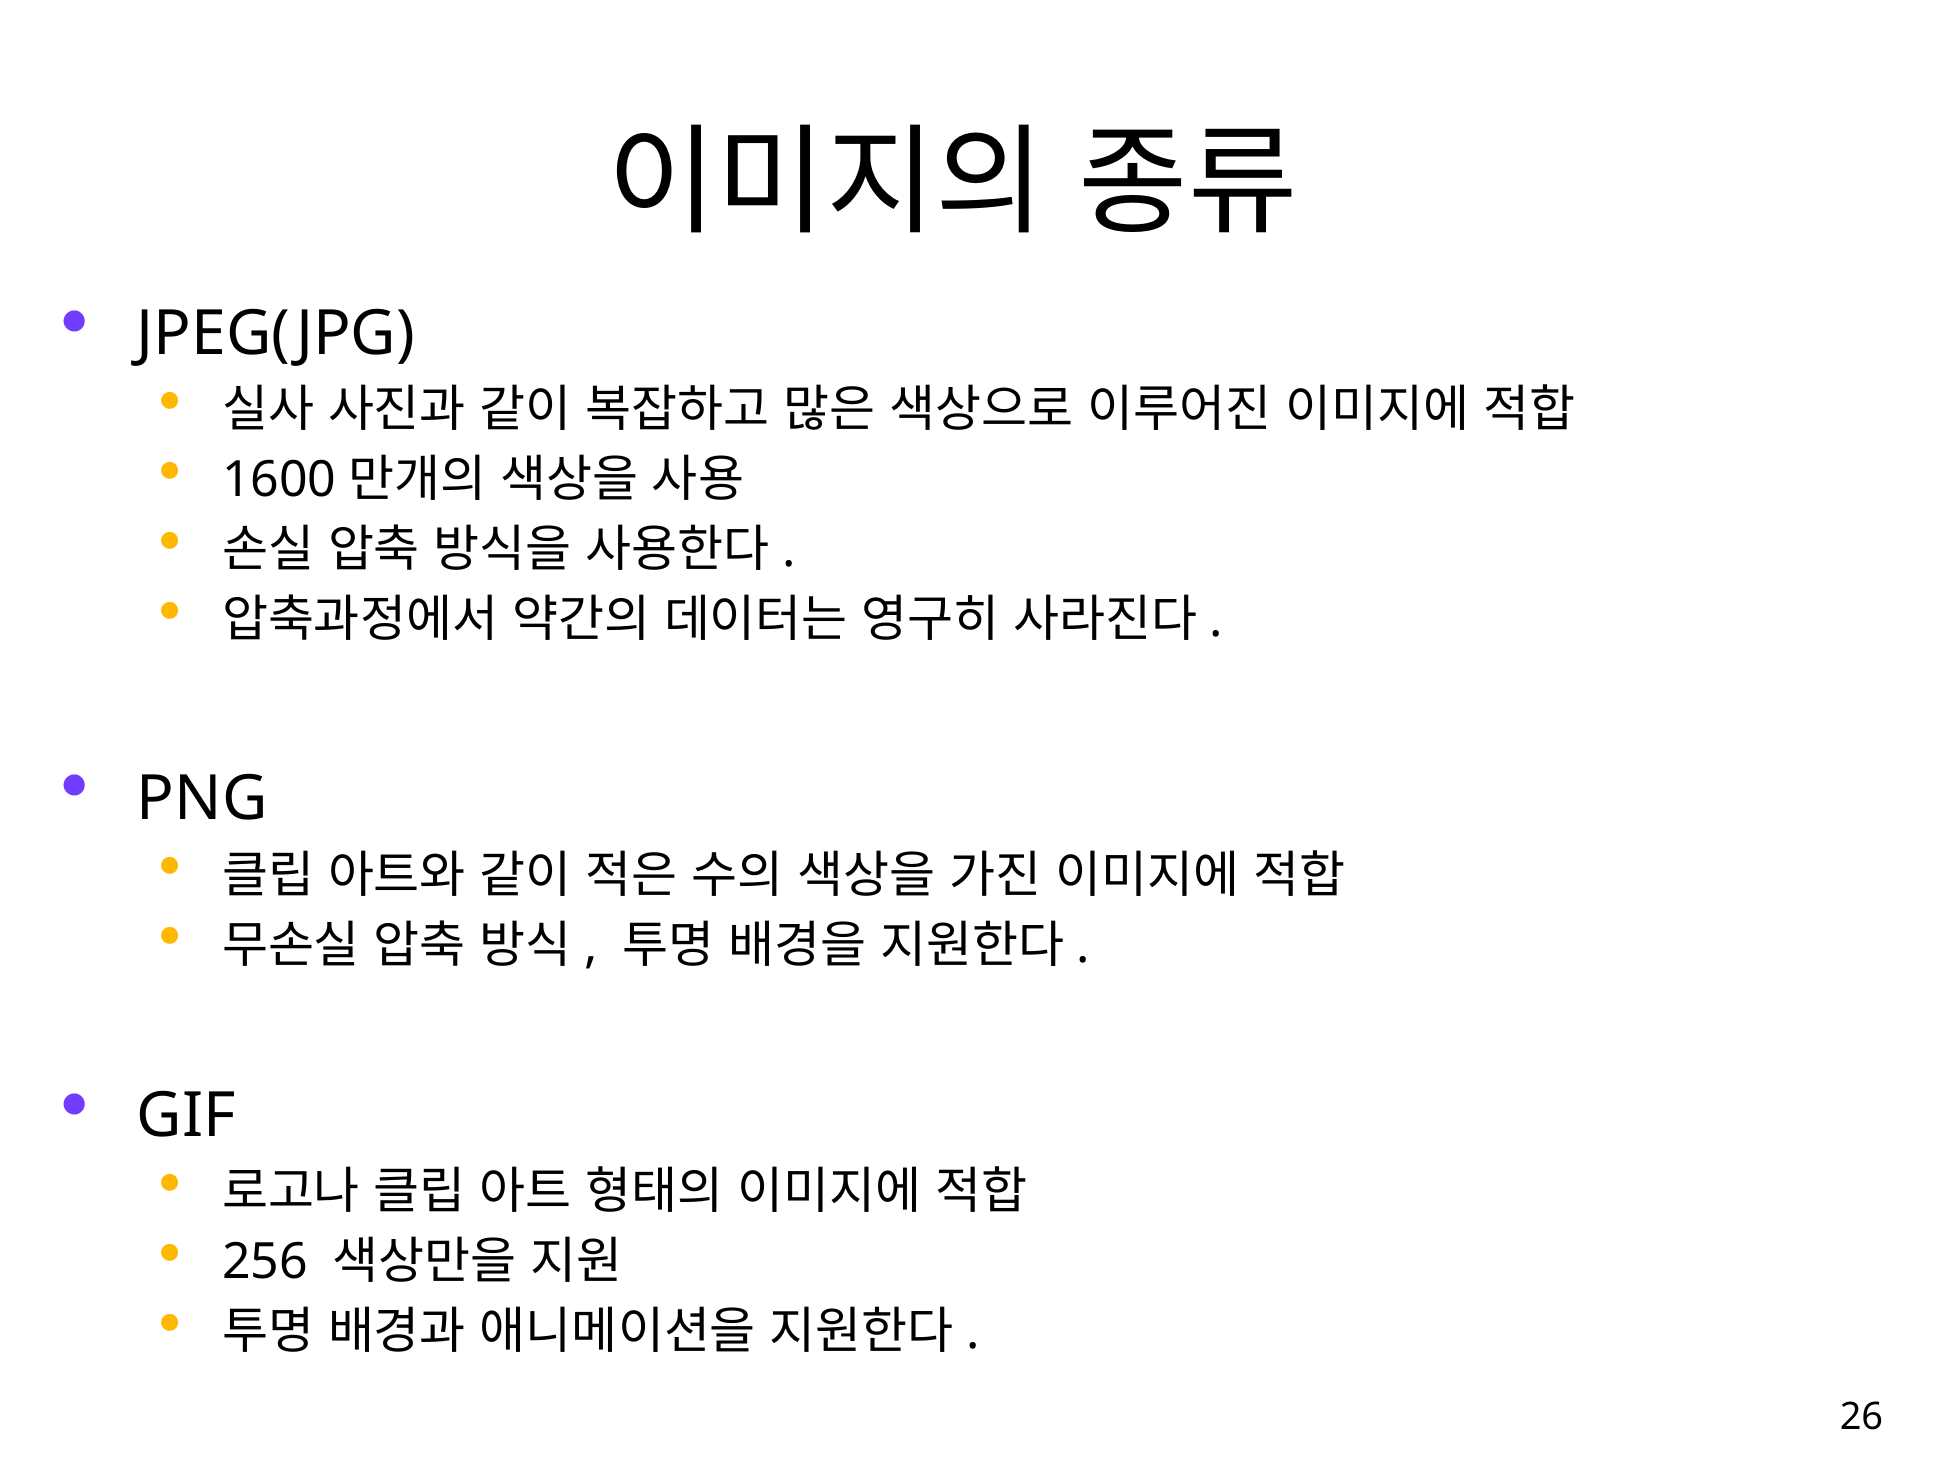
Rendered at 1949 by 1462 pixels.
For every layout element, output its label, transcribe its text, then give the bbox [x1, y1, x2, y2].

slide_number 26 [1496, 1372, 1899, 1462]
title 이미지의 종류 [156, 92, 1749, 255]
list JPEG(JPG) 실사 사진과 같이 복잡하고 많은 색상으로 이루어진 이미지에 적합 1600만개의 색상을 사용 손실 압축 방식을 사용한다. 압축과정에서 약간의 데이터는 영구히 사라진다. PNG 클립 아트와 같이 적은 수의 색상을 가진 이미지에 적합 무손실 압축 방식, 투명 배경을 지원한다. GIF 로고나 클립 아트 형태의 이미지에 적합 256 색상만을 지원 투명 배경과 애니메이션을 지원한다. [48, 284, 1897, 1373]
